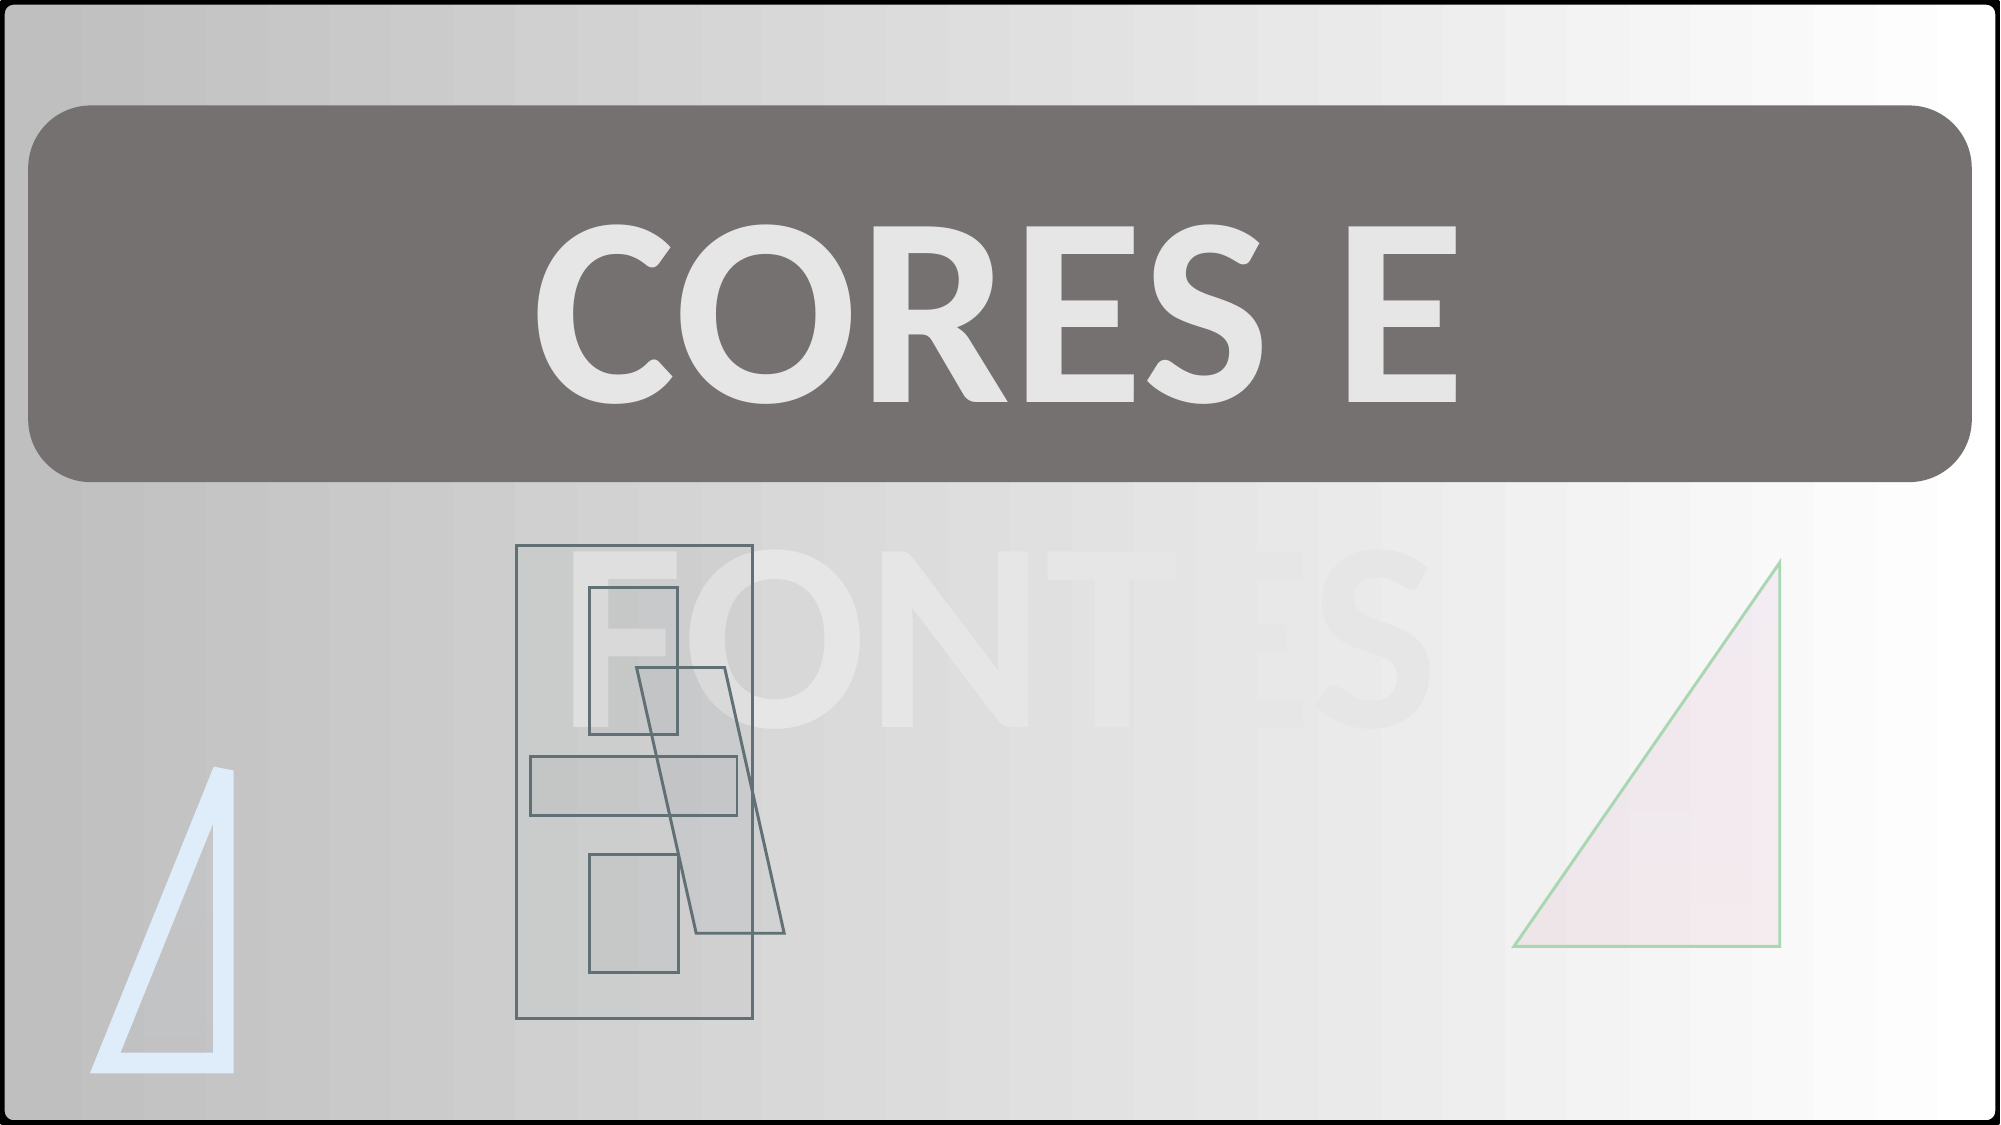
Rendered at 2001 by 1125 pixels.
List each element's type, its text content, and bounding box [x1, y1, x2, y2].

text_box [589, 854, 679, 974]
text_box [588, 586, 679, 736]
text_box [529, 756, 668, 817]
text_box [103, 770, 225, 1064]
text_box [635, 666, 786, 935]
text_box CORES E FONTES [28, 105, 1972, 483]
text_box [0, 0, 2000, 1125]
text_box [515, 545, 753, 1019]
text_box [1512, 559, 1781, 948]
